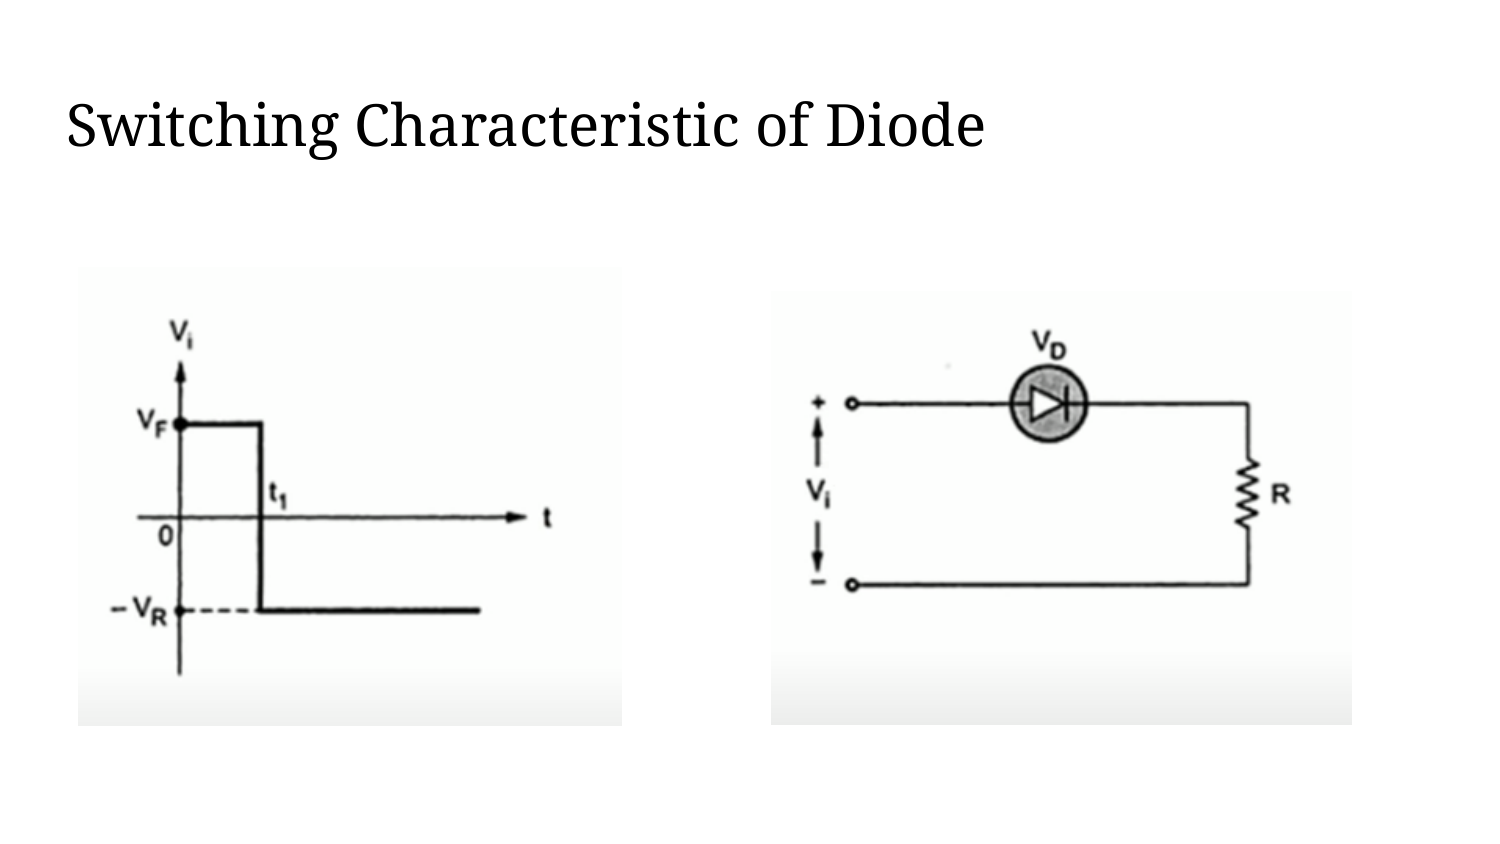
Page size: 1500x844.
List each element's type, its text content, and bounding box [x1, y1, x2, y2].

picture [77, 267, 623, 726]
title Switching Characteristic of Diode [51, 72, 1449, 167]
picture [771, 291, 1352, 725]
